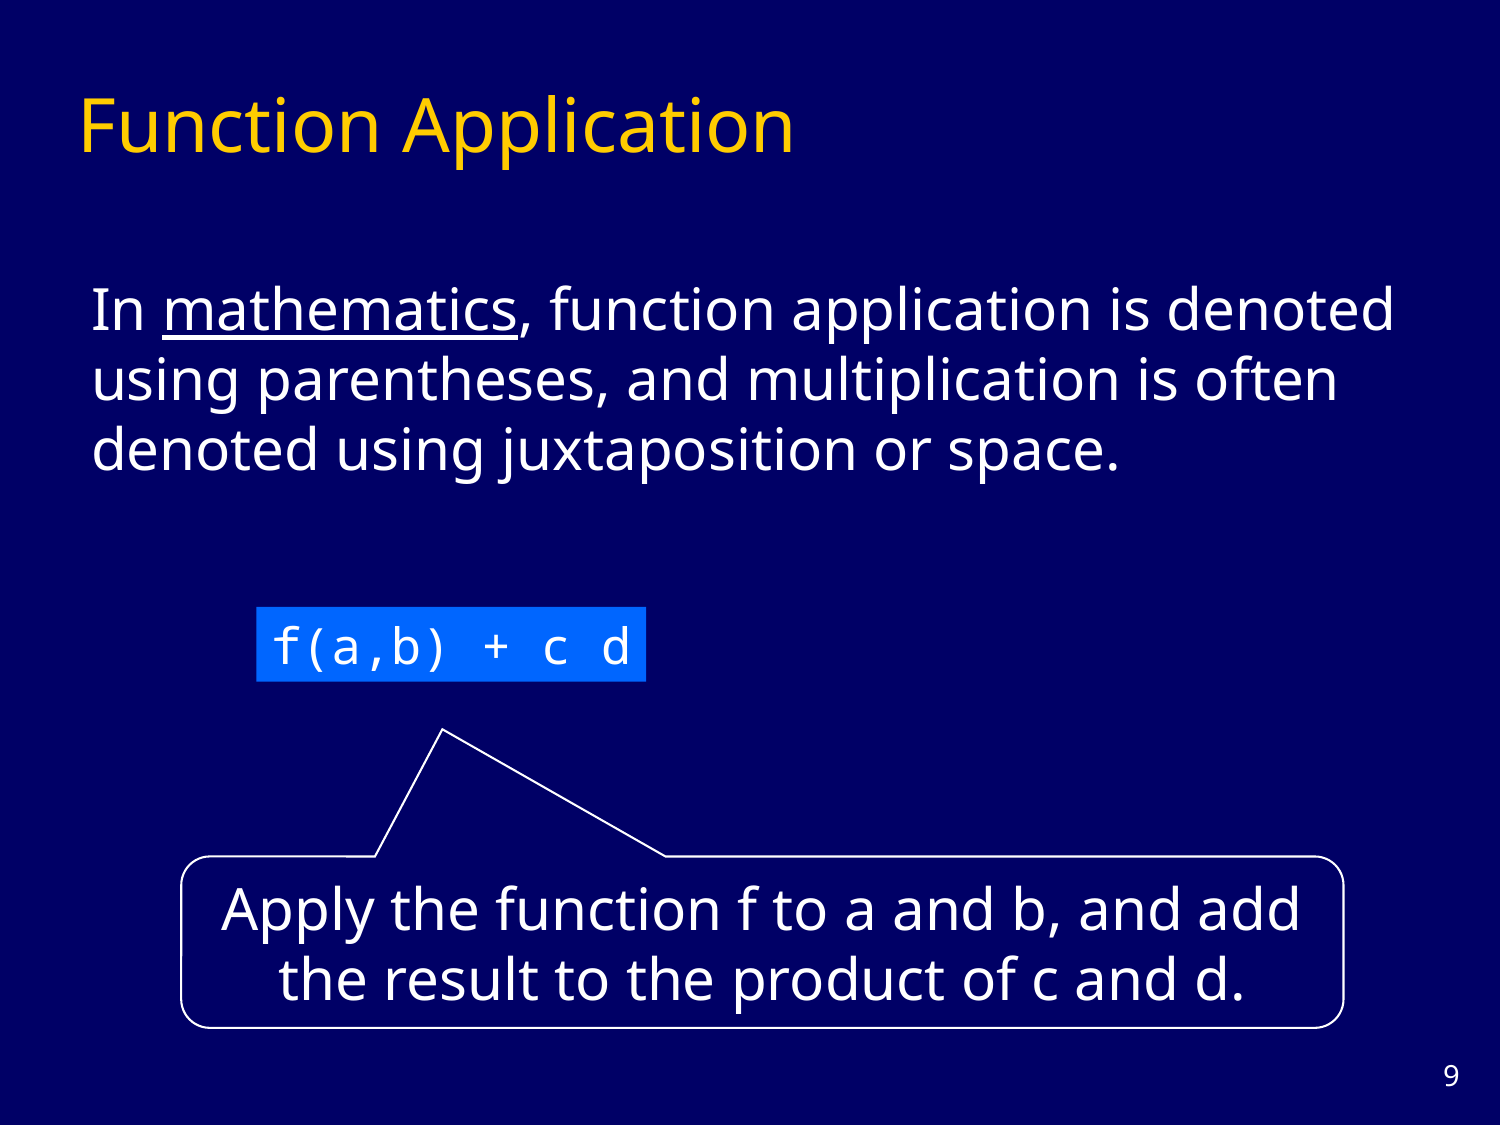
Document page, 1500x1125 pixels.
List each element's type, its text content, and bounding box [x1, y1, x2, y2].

text_box Apply the function f to a and b, and add the result to the product of c and d. [181, 729, 1344, 1028]
text_box In mathematics, function application is denoted using parentheses, and multiplication is often denoted using juxtaposition or space. [76, 265, 1427, 490]
title Function Application [62, 62, 1338, 176]
slide_number 8 [1374, 1049, 1476, 1101]
text_box f(a,b) + c d [256, 606, 647, 682]
